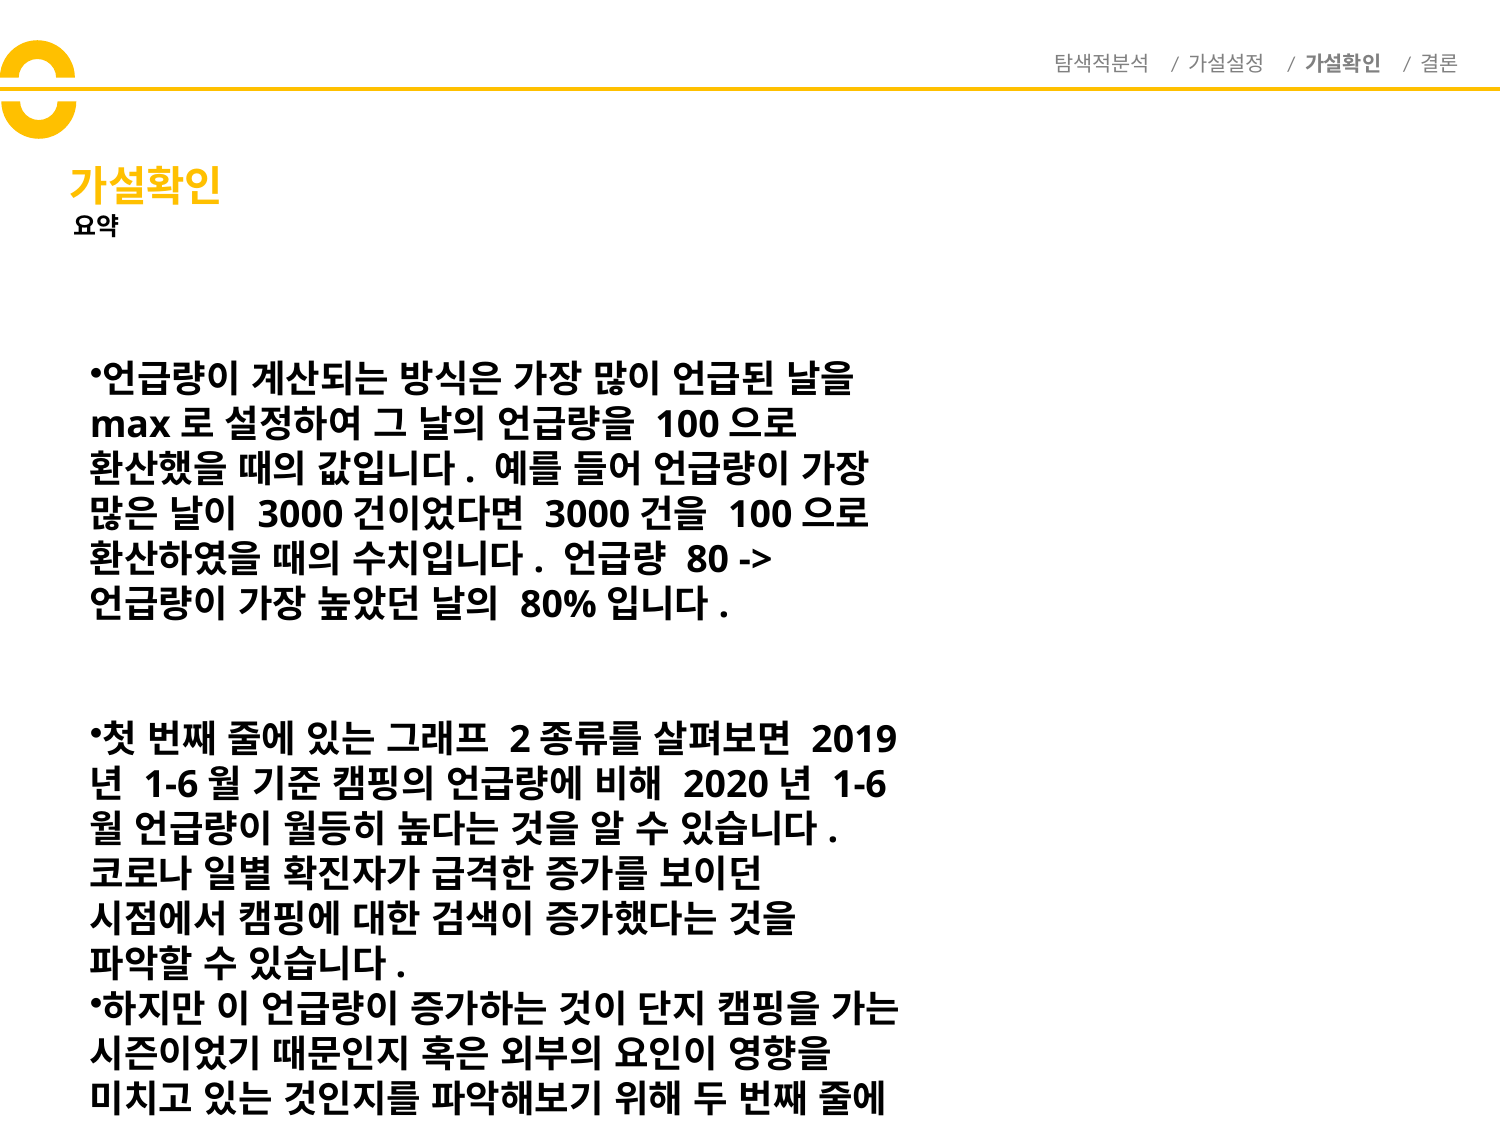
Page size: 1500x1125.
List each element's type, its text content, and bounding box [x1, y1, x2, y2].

text_box [0, 100, 78, 140]
title 가설확인 [54, 166, 632, 210]
text_box 언급량이 계산되는 방식은 가장 많이 언급된 날을 max로 설정하여 그 날의 언급량을 100으로 환산했을 때의 값입니다. 예를 들어 언급량이 가장 많은 날이 3000건이었다면 3000건을 100으로 환산하였을 때의 수치입니다. 언급량 80 -> 언급량이 가장 높았던 날의 80%입니다. 첫 번째 줄에 있는 그래프 2종류를 살펴보면 2019년 1-6월 기준 캠핑의 언급량에 비해 2020년 1-6월 언급량이 월등히 높다는 것을 알 수 있습니다. 코로나 일별 확진자가 급격한 증가를 보이던 시점에서 캠핑에 대한 검색이 증가했다는 것을 파악할 수 있습니다. 하지만 이 언급량이 증가하는 것이 단지 캠핑을 가는 시즌이었기 때문인지 혹은 외부의 요인이 영향을 미치고 있는 것인지를 파악해보기 위해 두 번째 줄에 있는 그래프를 살펴보겠습니다. 두 번째 줄 3년 간의 캠핑의 언급량의 추이를 살펴본다면 시계열 데이터의 특성 중, 계절요인이 있다는 것을 알 수 있습니다. 하지만 계절요인의 추세만으로 설명할 수 없을 정도로 올해에는 캠핑관련 언급량이 증가하고 있으며, 이것을 통해 외부요인(코로나)이 영향을 끼쳤다는 것을 알 수 있습니다. 3년동안의 언급량을 살펴보면 차박은 계절추세를 갖고있지 않지만 2020년 3월을 기점으로 급격하게 증가하였습니다. 이는 차박이라는 키워드의 언급량 또한 외부의 영향을 받았다고 생각할 수 있는 부분입니다. 세 번째 줄은 캠핑과 관련된 연관키워드(892개)를 평균 클릭수로 비교하여 그래프와 표(스크롤 가능)로 나타내었습니다. 상위 20개의 연관키워드 중 캠핑용품(캠핑카, 캠핑용품, 캠핑의자, 원터치텐트, 텐트, 캠핑 테이블, 차박용품, 감성캠핑용품)관련 키워드의 비중(40%)이 가장 높습니다. 또한 가평빠지, 가평펜션, 포천글램핑 등 캠핑과 관련된 지역에 대한 클릭수도 높은 것을 알 수 있습니다. [75, 303, 920, 1125]
text_box 요약 [58, 202, 868, 248]
text_box 탐색적분석 / 가설설정 / 가설확인 / 결론 [919, 43, 1474, 83]
text_box [0, 39, 76, 79]
